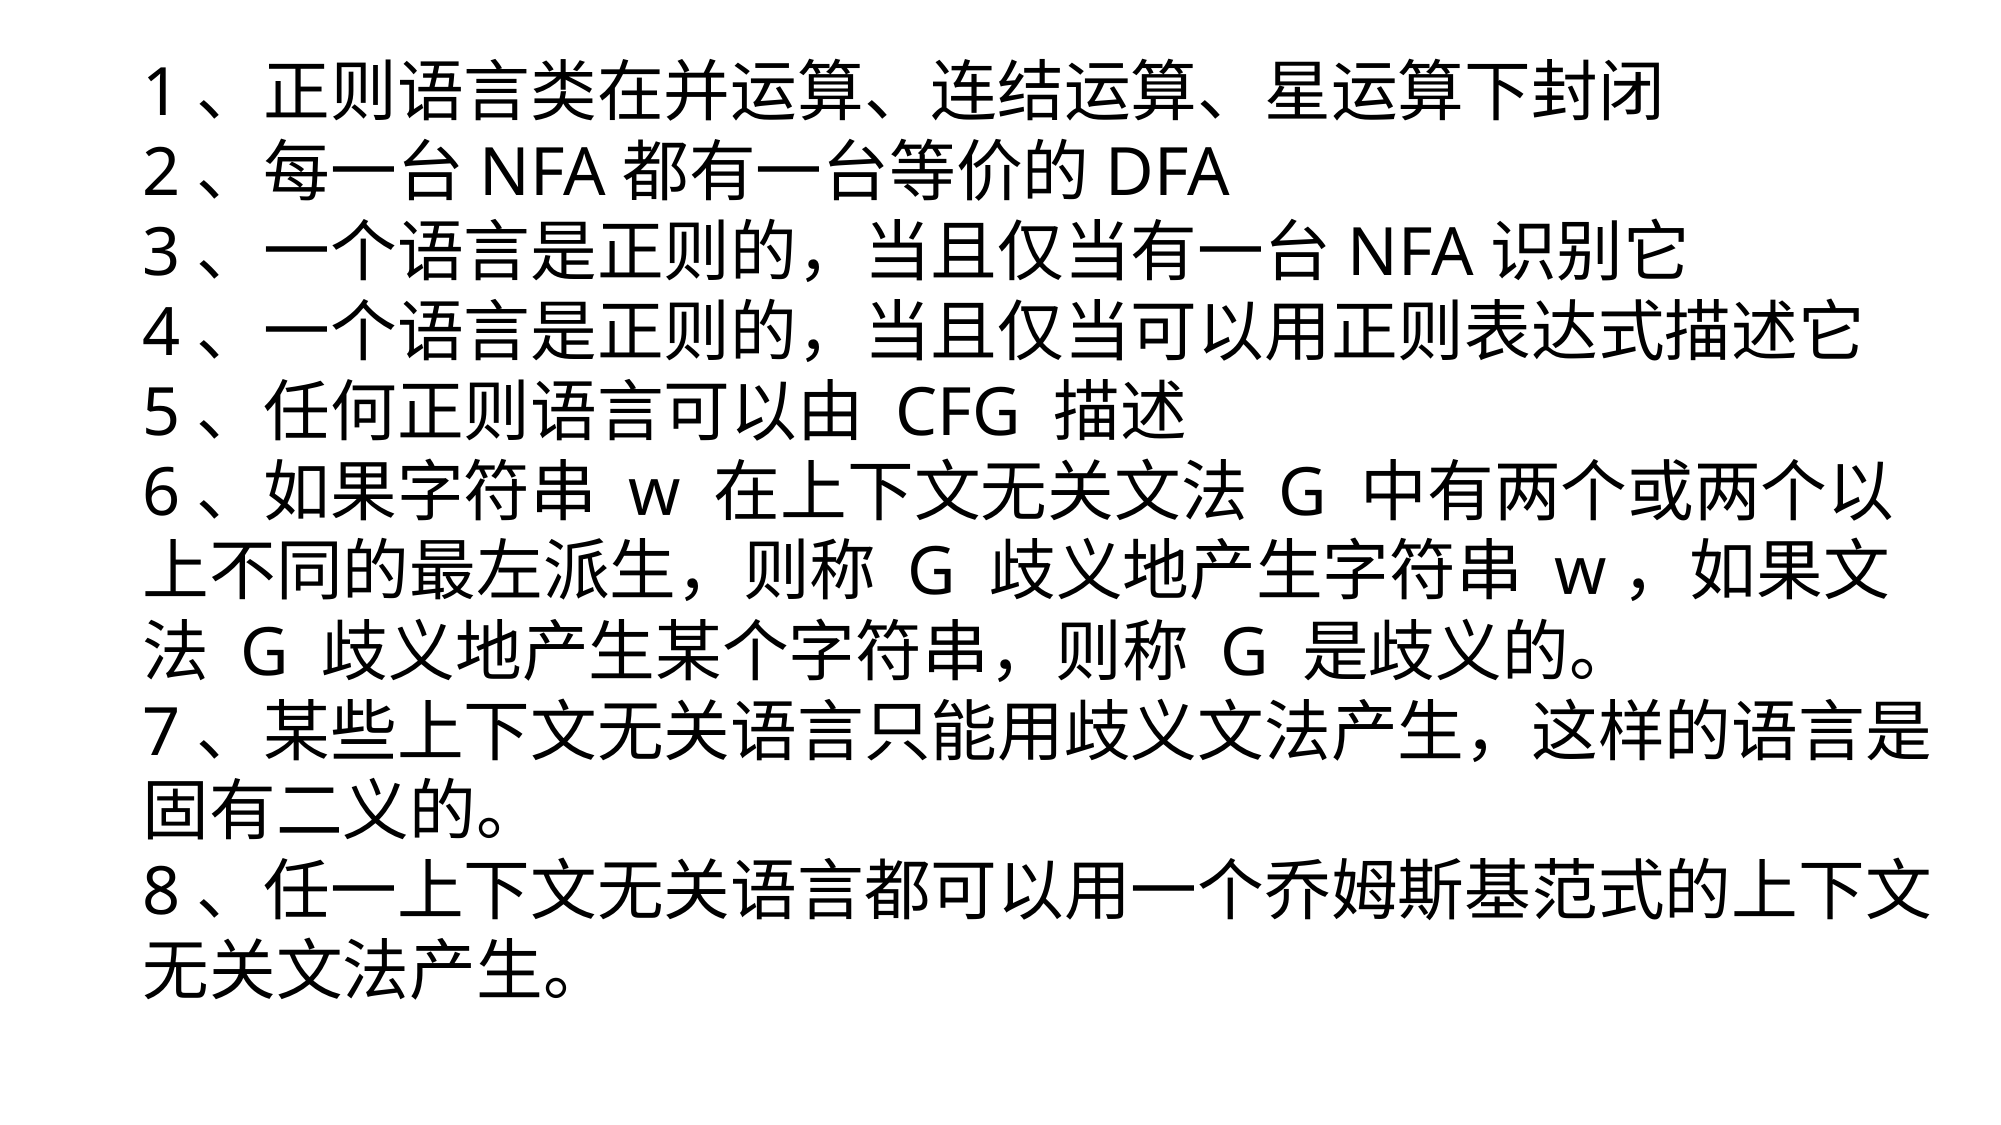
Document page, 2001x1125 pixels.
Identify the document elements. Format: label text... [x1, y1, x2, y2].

text_box 1、正则语言类在并运算、连结运算、星运算下封闭 2、每一台NFA都有一台等价的DFA 3、一个语言是正则的，当且仅当有一台NFA识别它 4、一个语言是正则的，当且仅当可以用正则表达式描述它 5、任何正则语言可以由 CFG 描述 6、如果字符串 w 在上下文无关文法 G 中有两个或两个以上不同的最左派生，则称 G 歧义地产生字符串 w，如果文法 G 歧义地产生某个字符串，则称 G 是歧义的。 7、某些上下文无关语言只能用歧义文法产生，这样的语言是固有二义的。 8、任一上下文无关语言都可以用一个乔姆斯基范式的上下文无关文法产生。 [127, 41, 1965, 1016]
